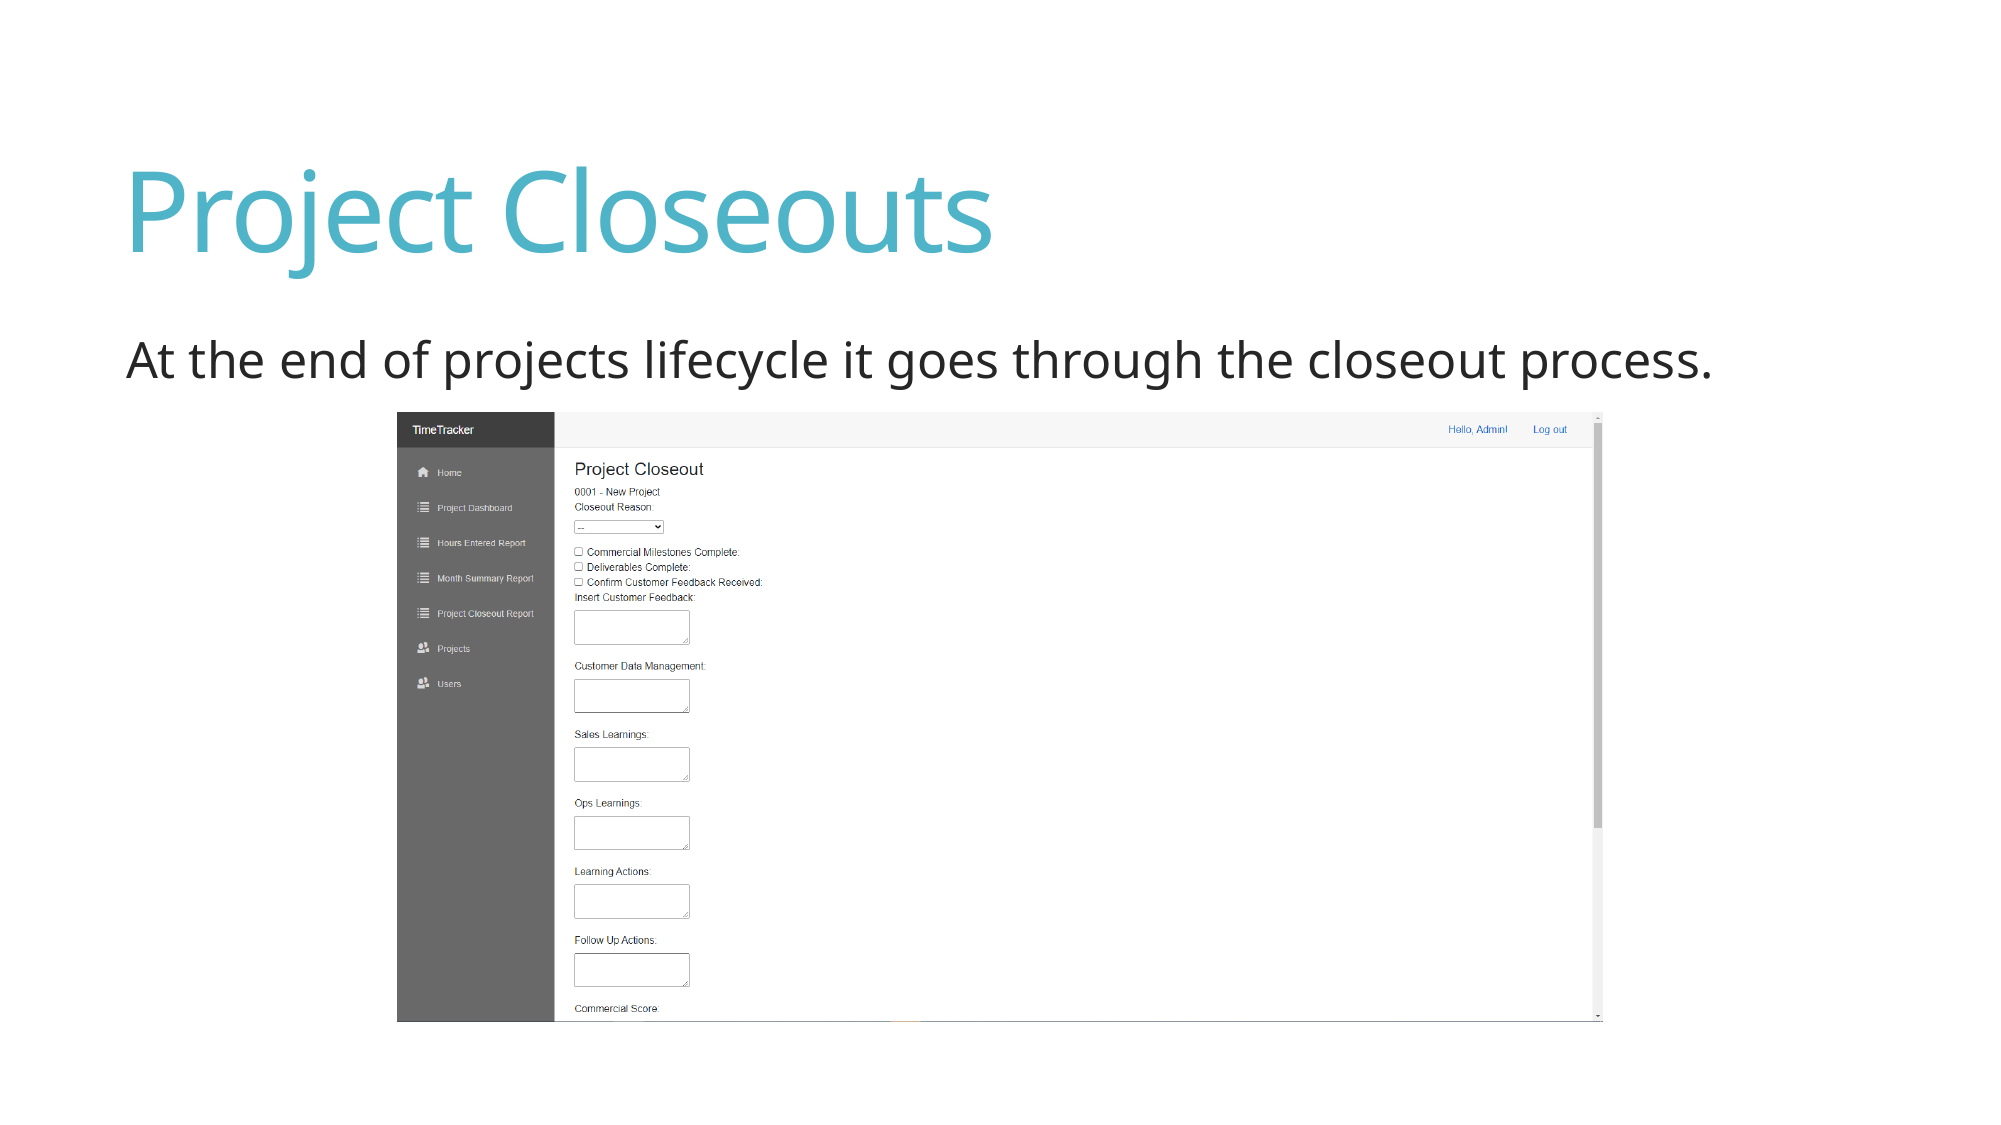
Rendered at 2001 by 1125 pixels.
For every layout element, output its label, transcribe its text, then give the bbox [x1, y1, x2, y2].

picture [396, 412, 1604, 1023]
list At the end of projects lifecycle it goes through the closeout process. [111, 329, 1876, 948]
title Project Closeouts [107, 81, 1875, 354]
